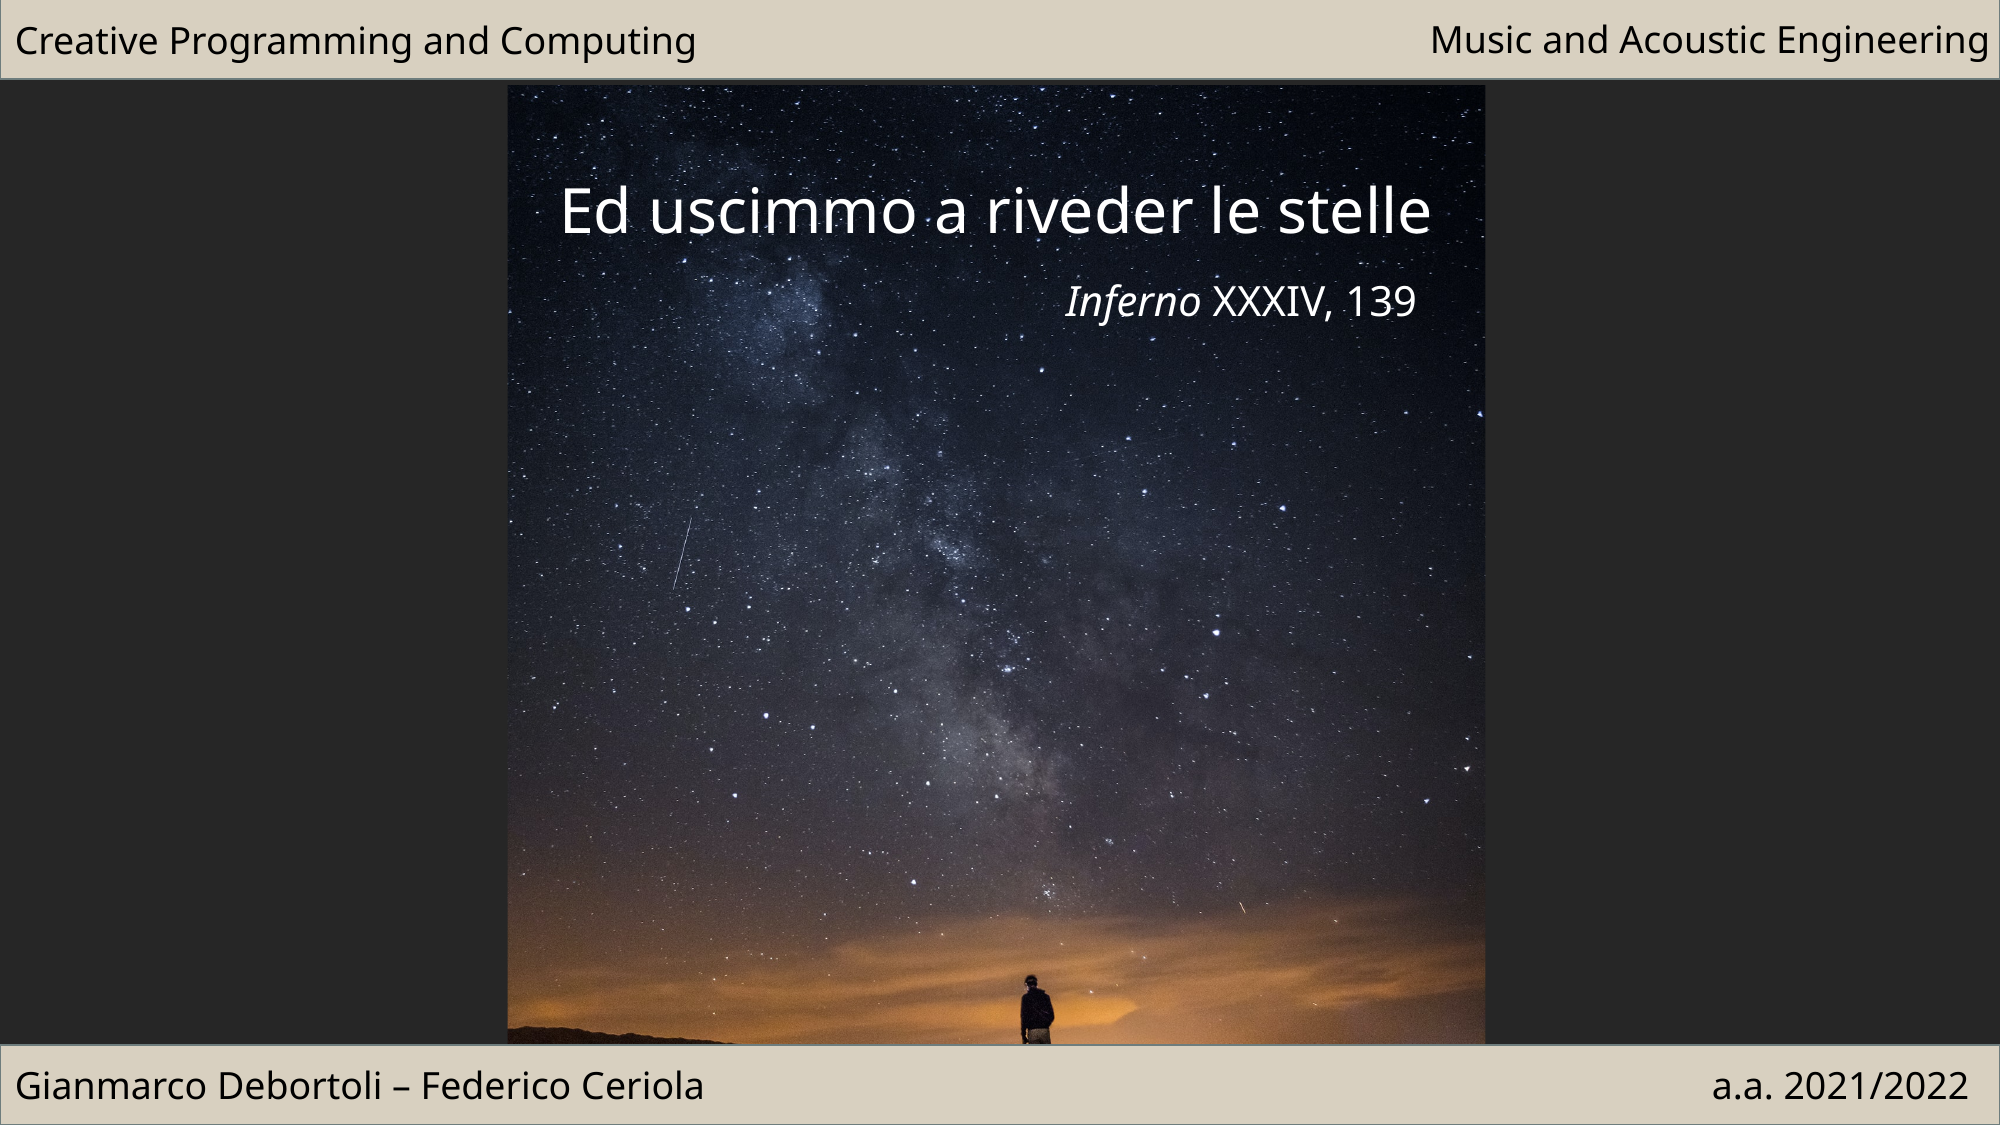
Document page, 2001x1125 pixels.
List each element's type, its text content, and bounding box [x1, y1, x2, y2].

text_box [0, 80, 2000, 1044]
text_box Creative Programming and Computing [0, 0, 2000, 80]
text_box Music and Acoustic Engineering [1414, 8, 2000, 69]
picture [507, 85, 1486, 1045]
text_box Gianmarco Debortoli – Federico Ceriola [0, 1044, 2000, 1125]
text_box a.a. 2021/2022 [1697, 1054, 1985, 1115]
